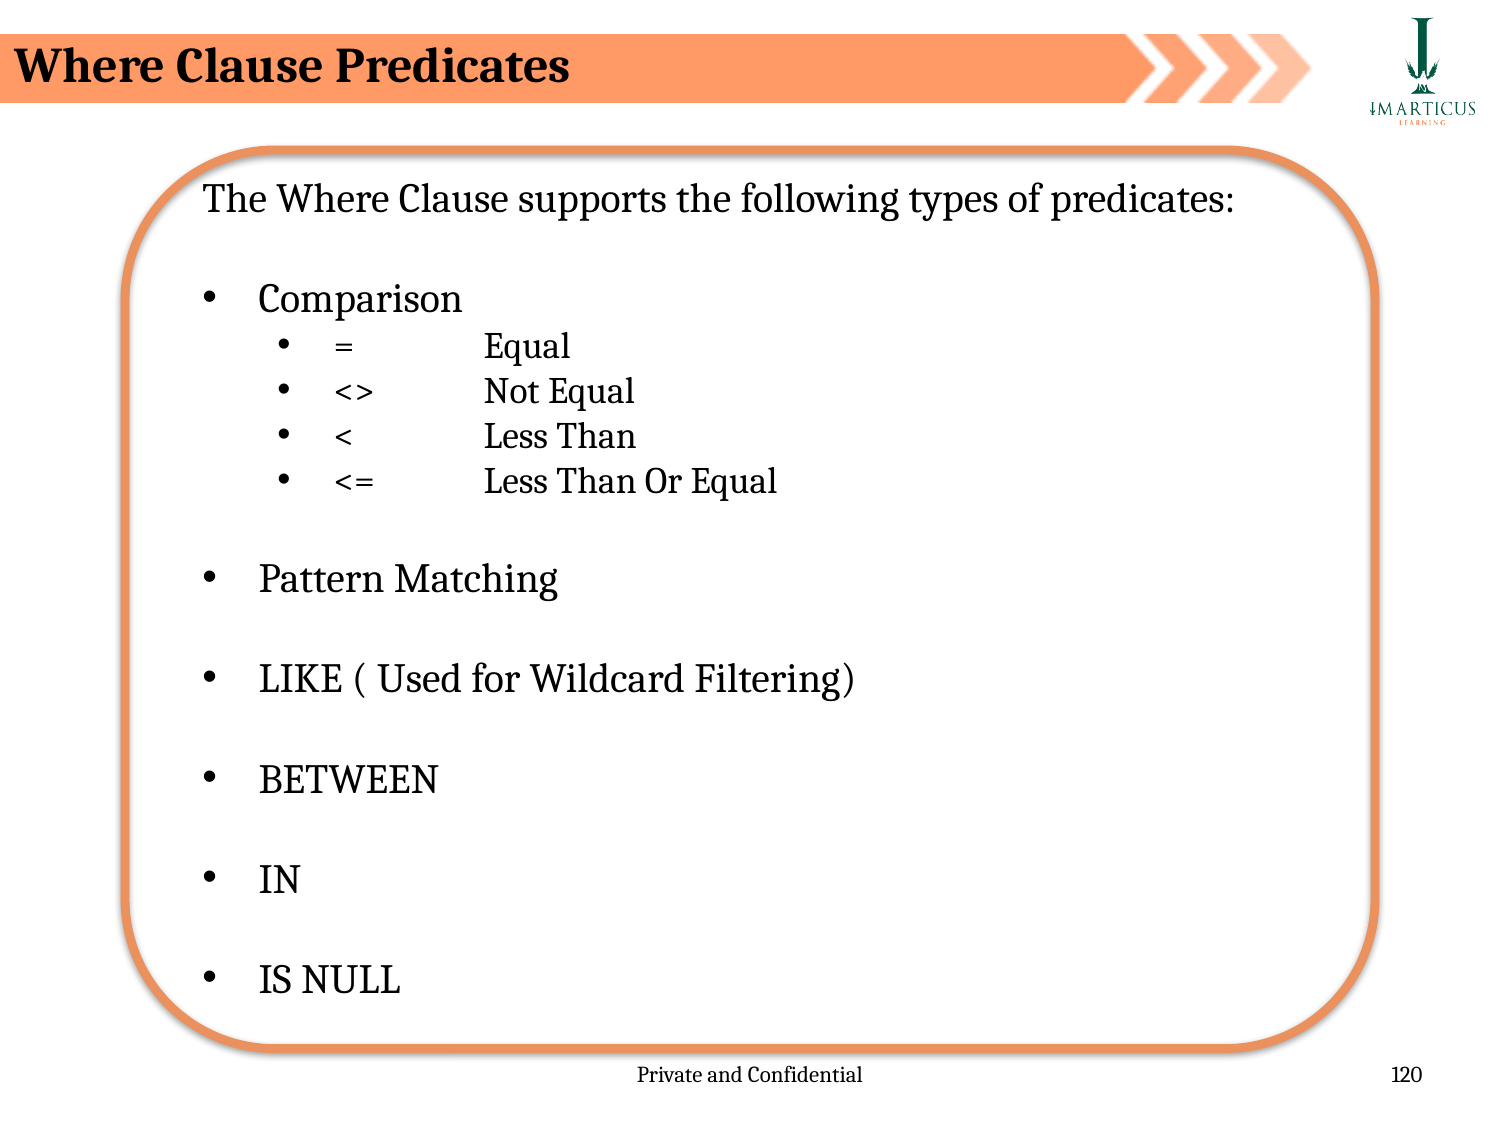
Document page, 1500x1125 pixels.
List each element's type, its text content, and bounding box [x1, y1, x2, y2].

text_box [124, 149, 1376, 1063]
picture [1138, 0, 1500, 150]
text_box Where Clause Predicates [0, 24, 1138, 118]
